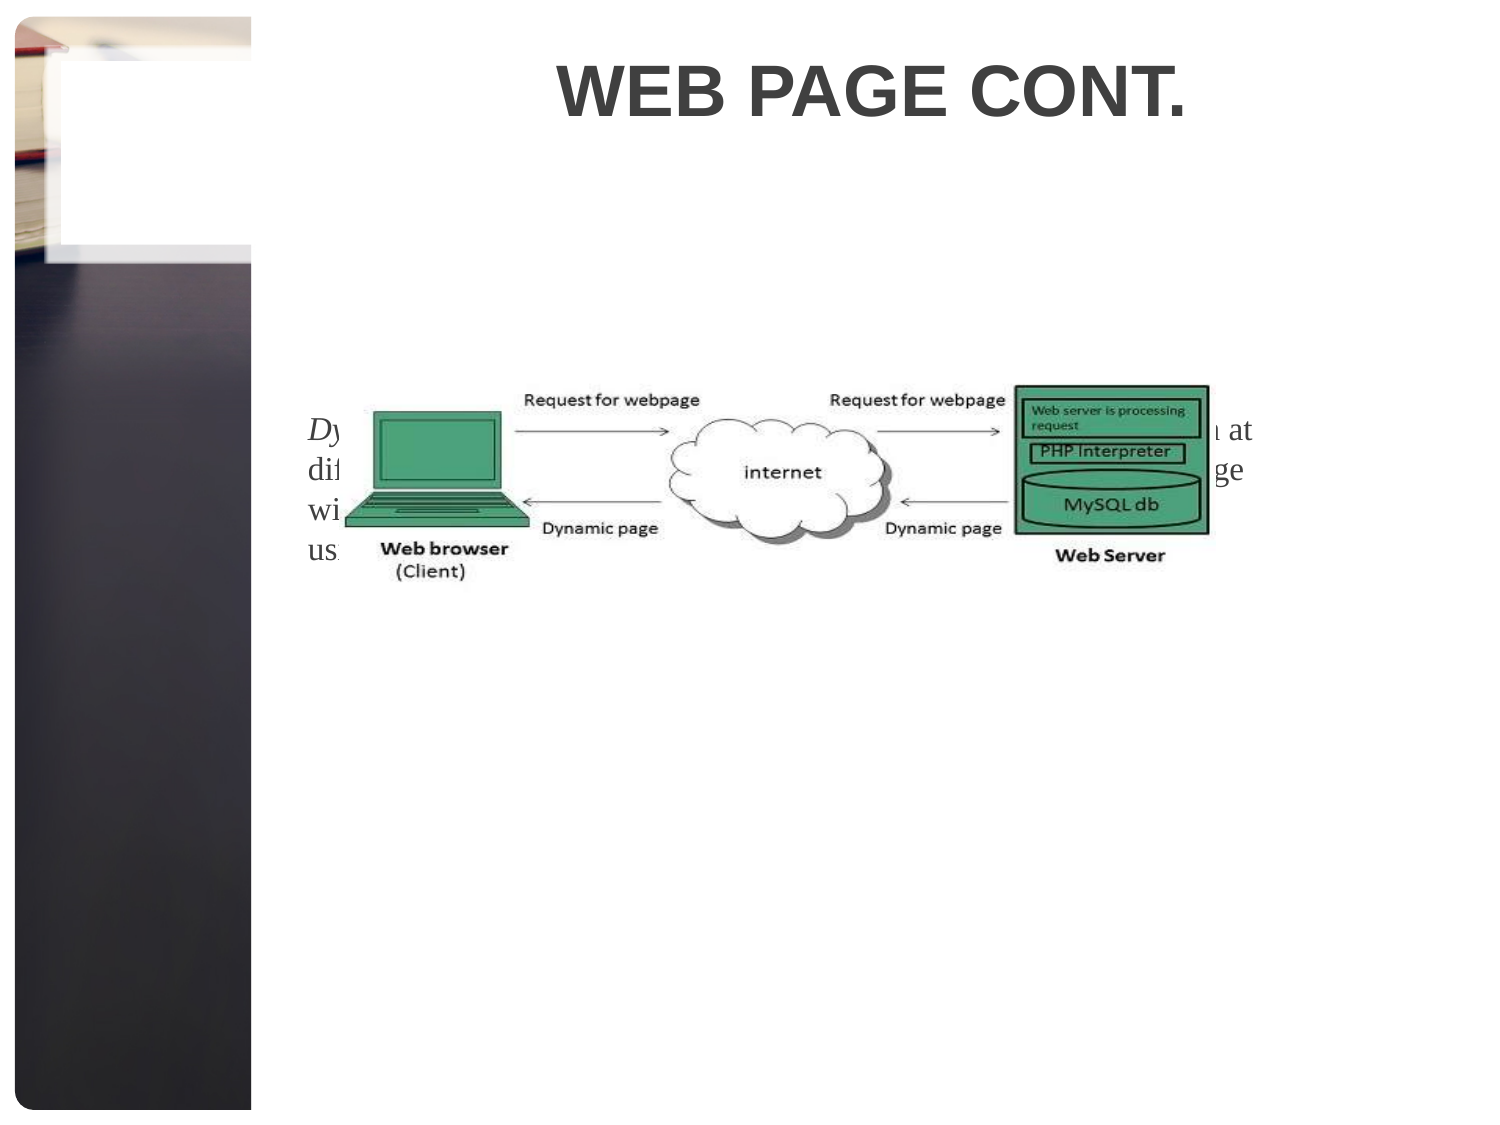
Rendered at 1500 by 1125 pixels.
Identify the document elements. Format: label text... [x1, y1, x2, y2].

picture [14, 16, 1485, 1110]
picture [339, 362, 1216, 603]
list Dynamic Web page: Dynamic web page shows different information at different point of time. It is possible to change a portion of a web page without loading the entire web page. It has been made possible using Ajax technology. [292, 175, 1370, 857]
title Web Page cont. [265, 0, 1500, 176]
